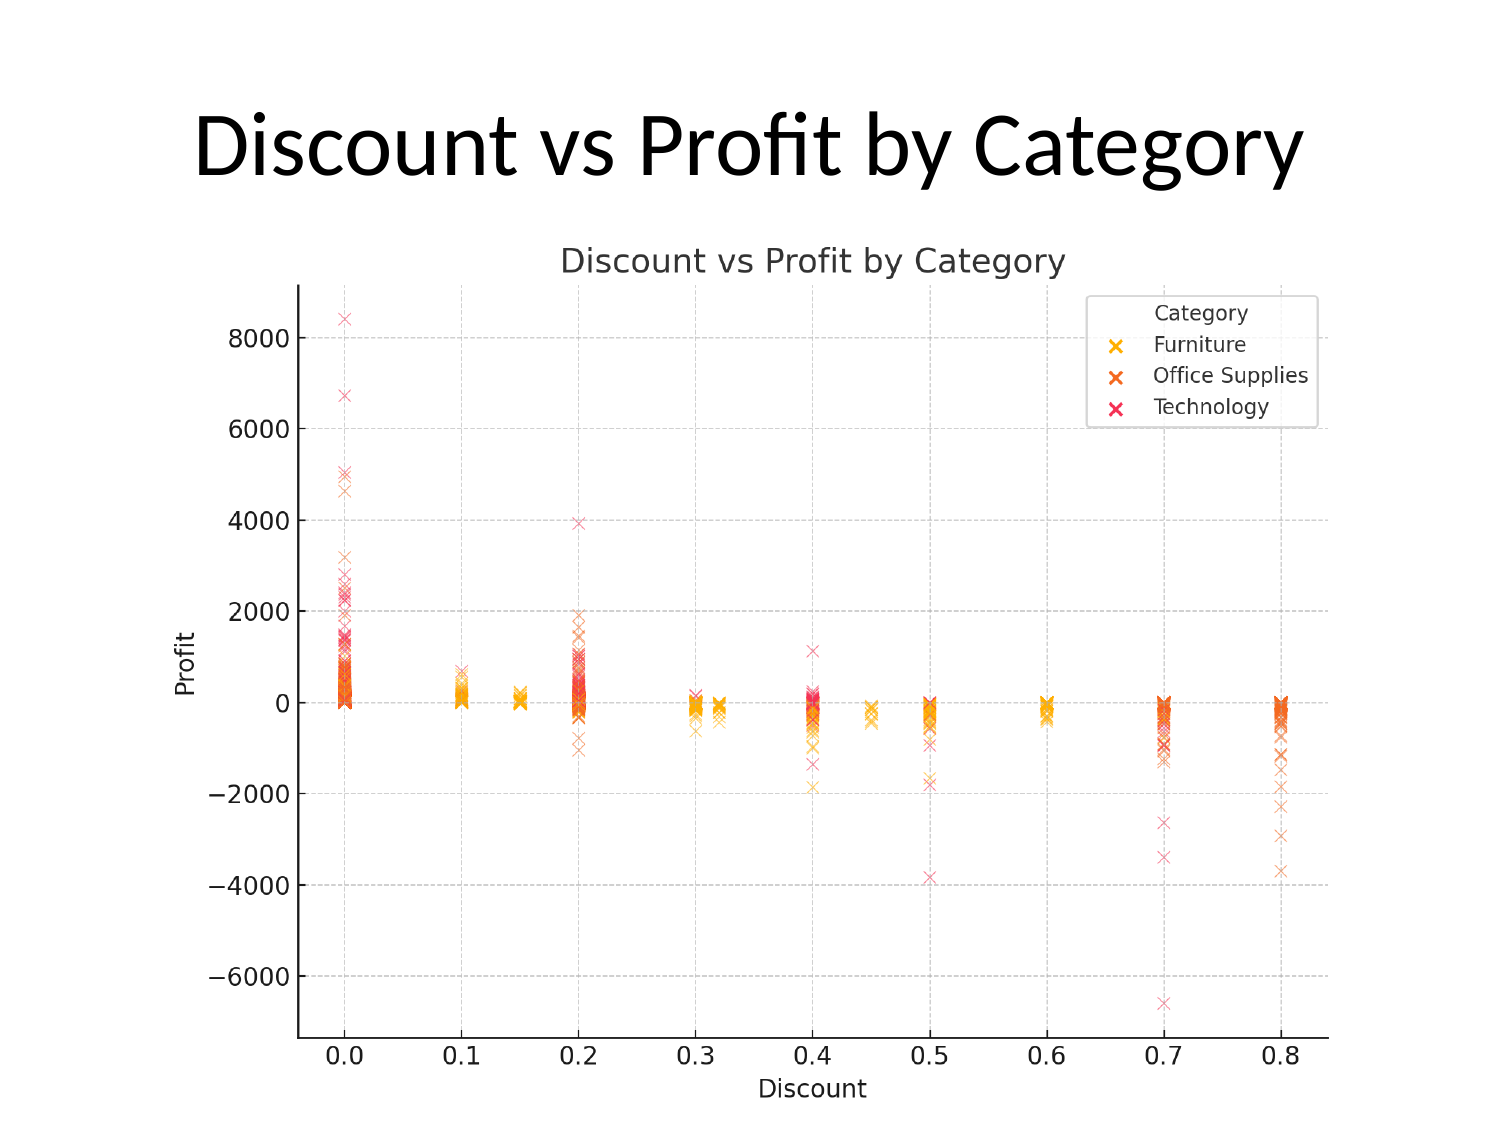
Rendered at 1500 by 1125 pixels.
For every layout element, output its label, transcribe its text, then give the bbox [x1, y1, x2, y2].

picture [149, 224, 1351, 1125]
title Discount vs Profit by Category [75, 45, 1425, 233]
